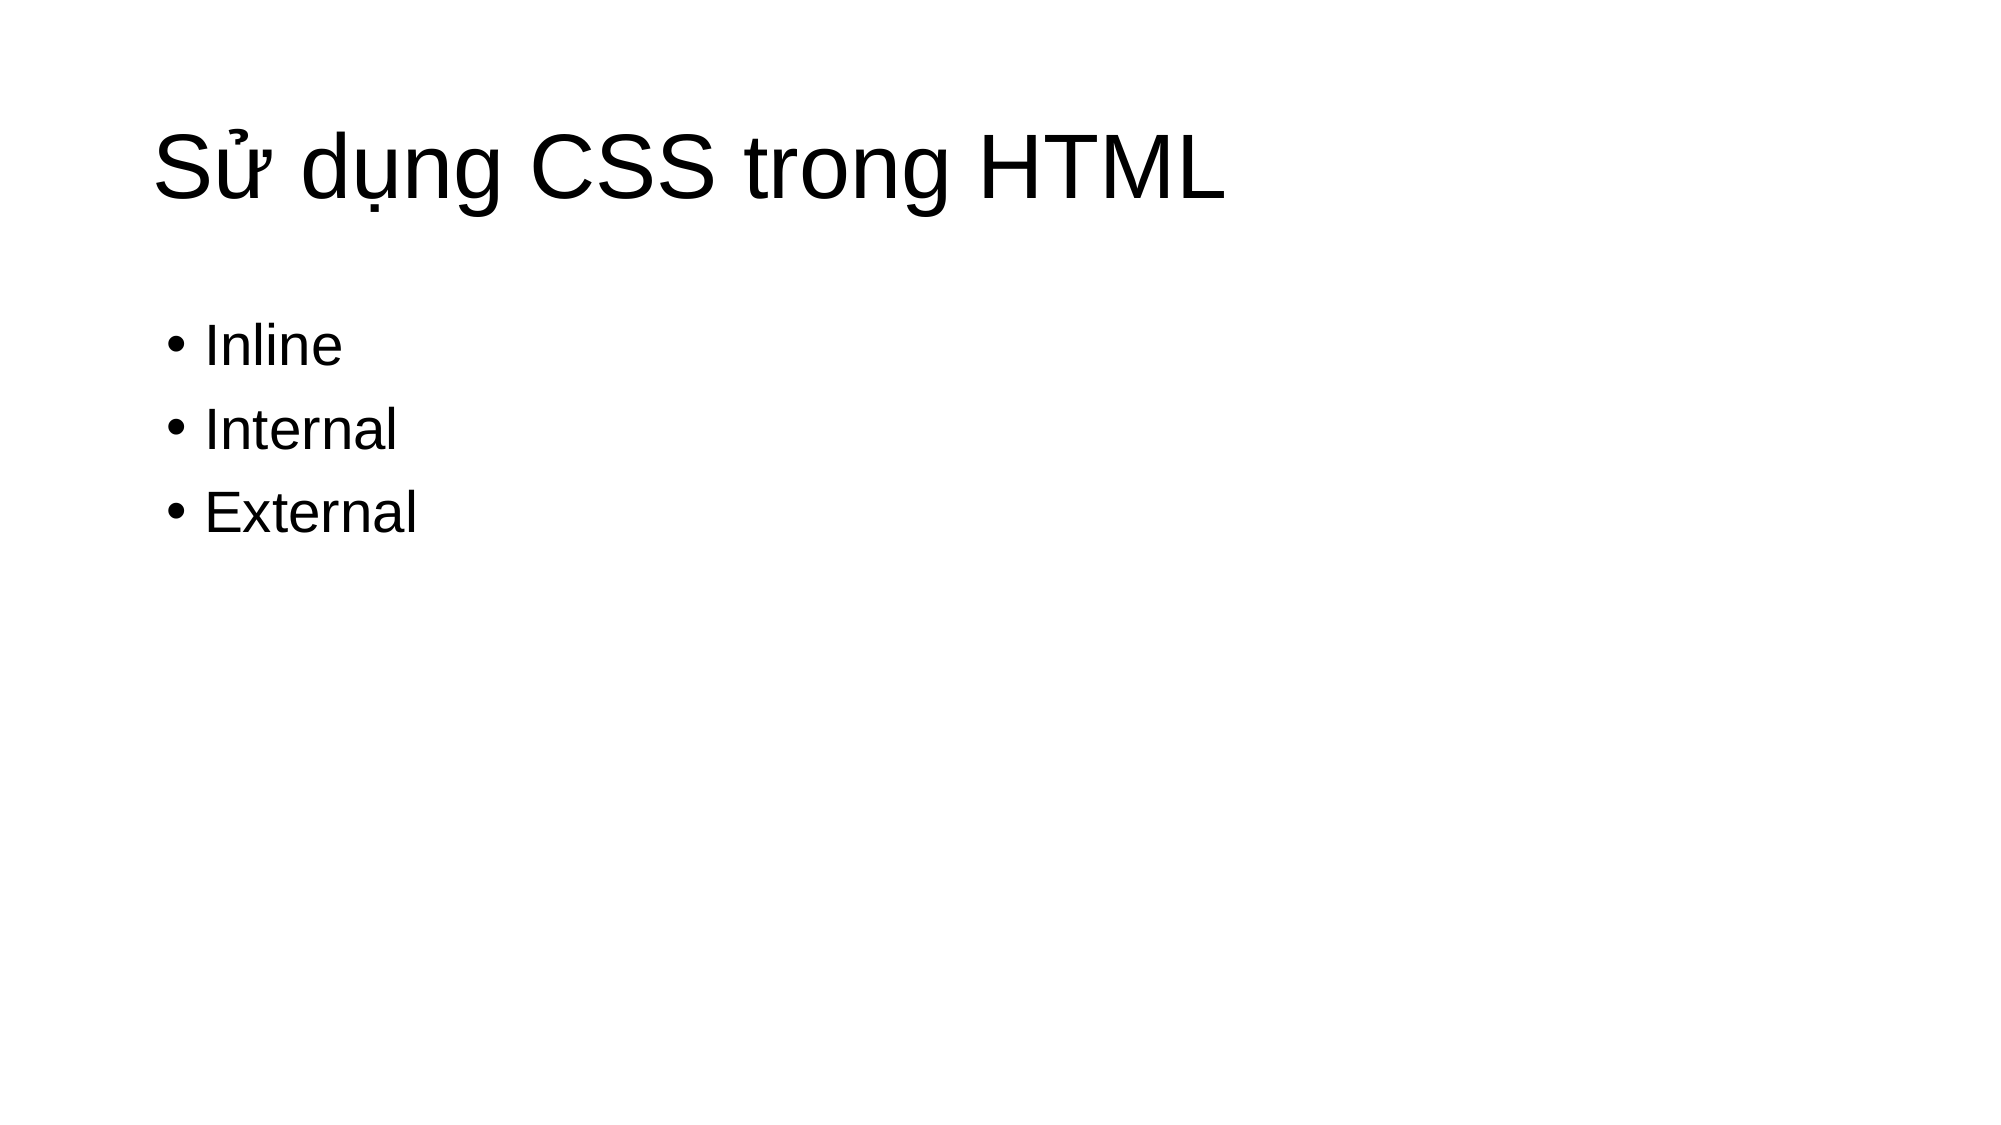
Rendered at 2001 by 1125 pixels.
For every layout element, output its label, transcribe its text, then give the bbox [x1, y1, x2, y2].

title Sử dụng CSS trong HTML [137, 59, 1863, 278]
list Inline Internal External [151, 307, 1812, 1022]
